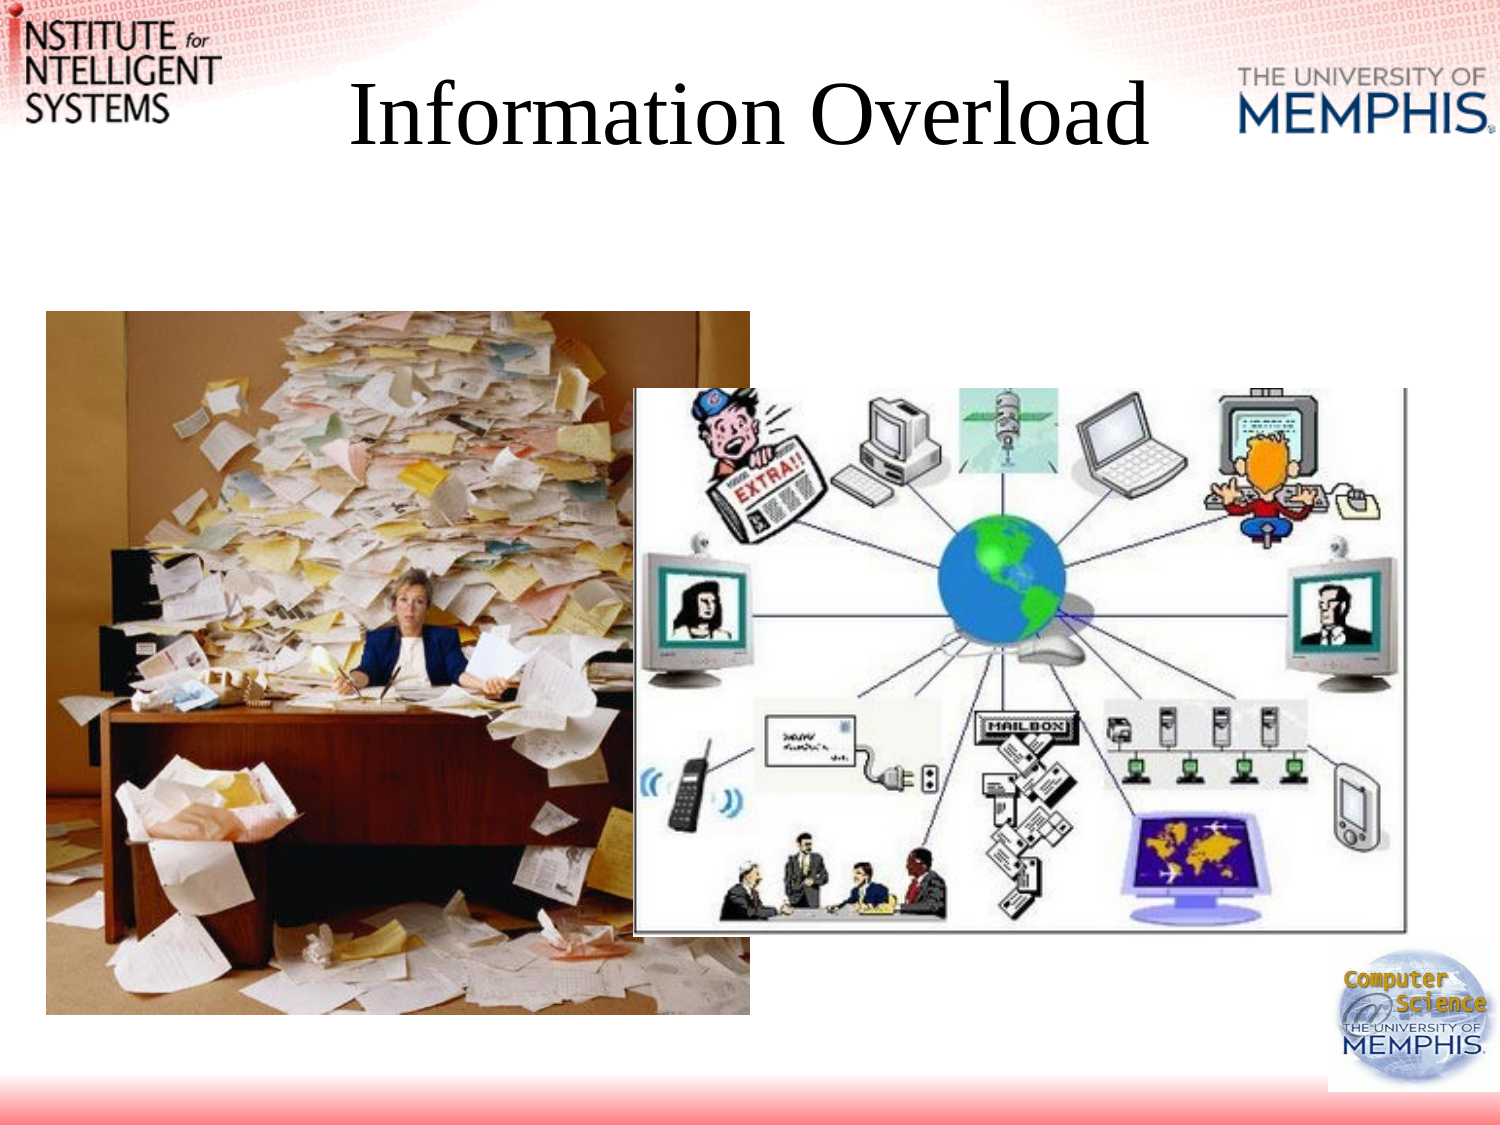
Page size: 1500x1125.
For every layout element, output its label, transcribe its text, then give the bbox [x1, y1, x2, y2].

picture [1012, 0, 1500, 141]
picture [0, 0, 500, 132]
picture [46, 310, 1410, 1015]
title Information Overload [75, 45, 1425, 233]
picture [1328, 941, 1500, 1092]
